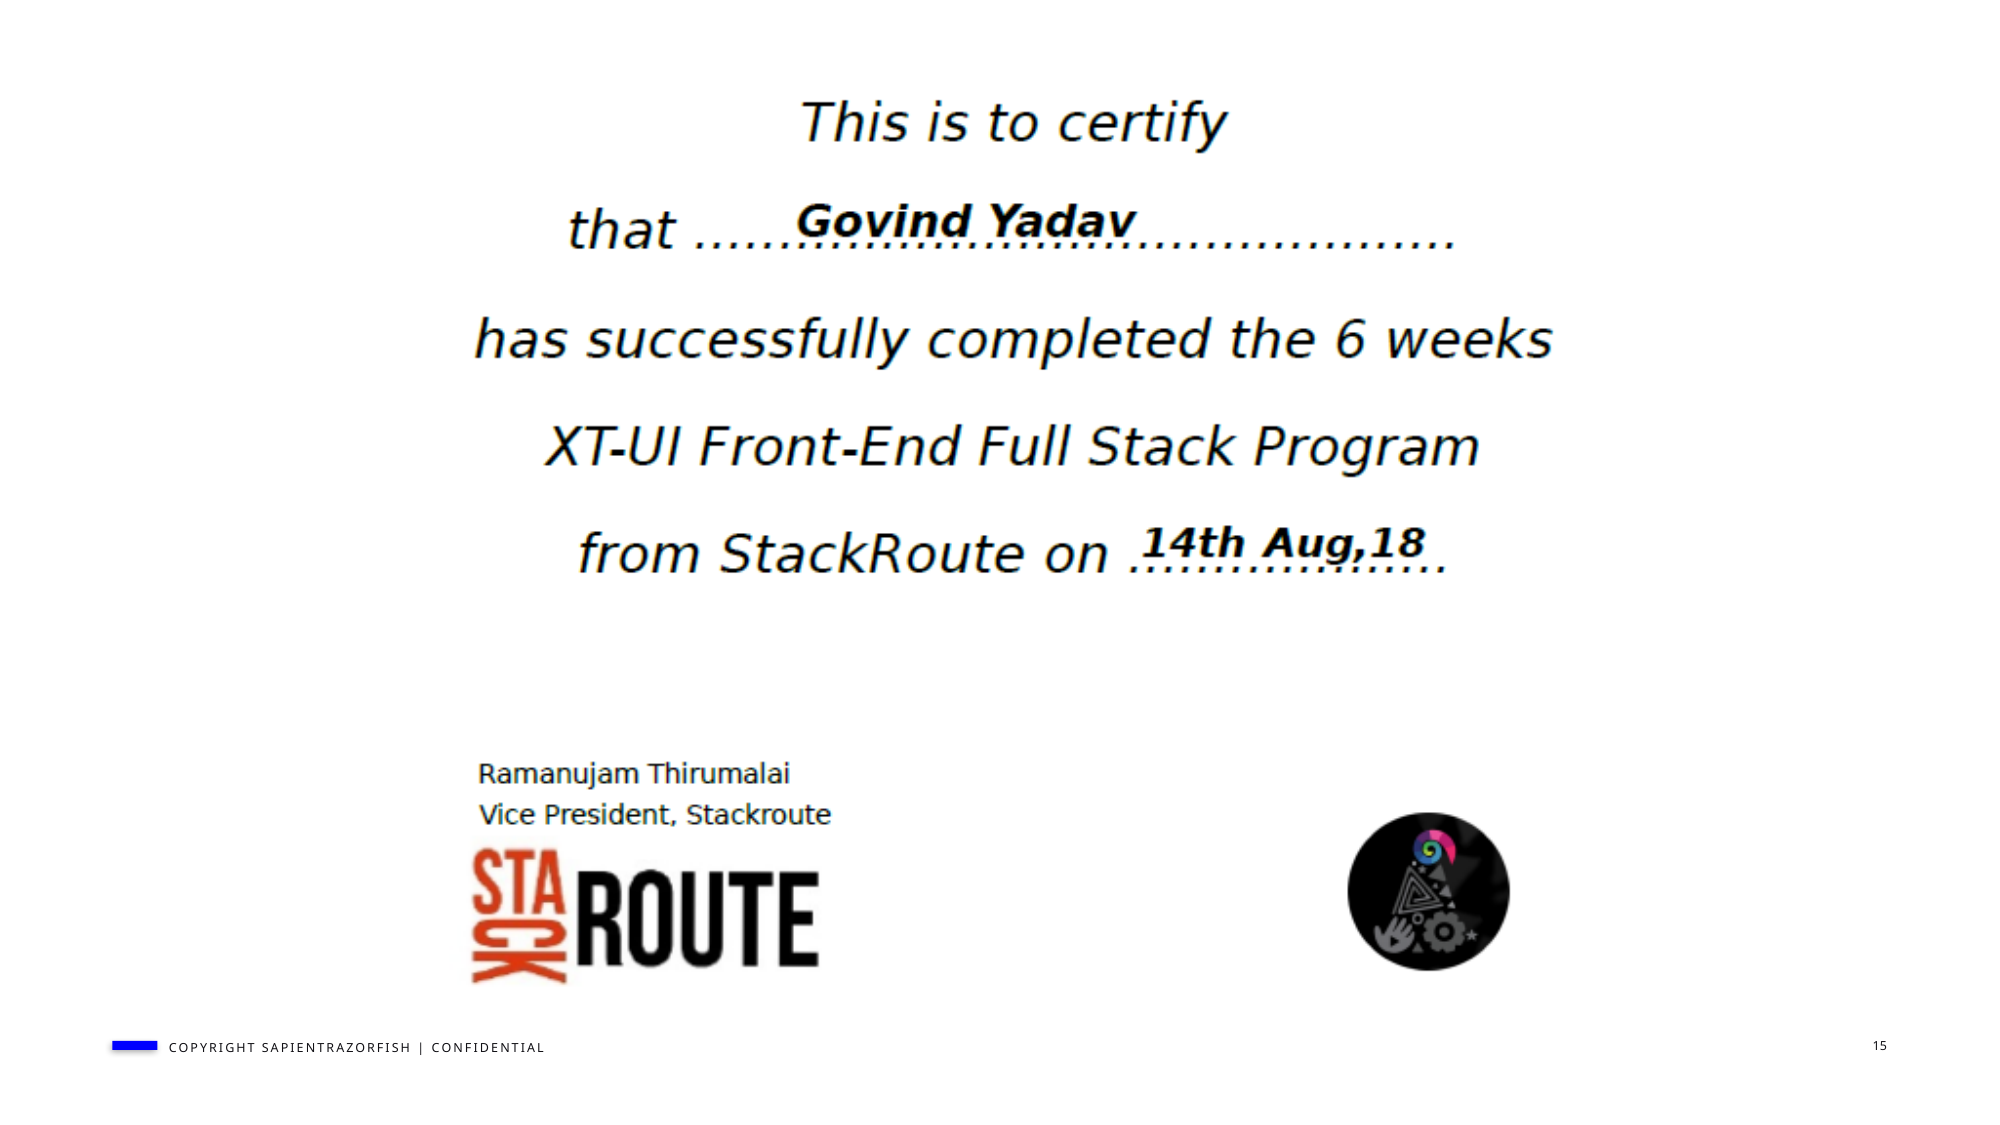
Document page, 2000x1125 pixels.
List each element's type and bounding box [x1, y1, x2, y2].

picture [423, 50, 1643, 1021]
